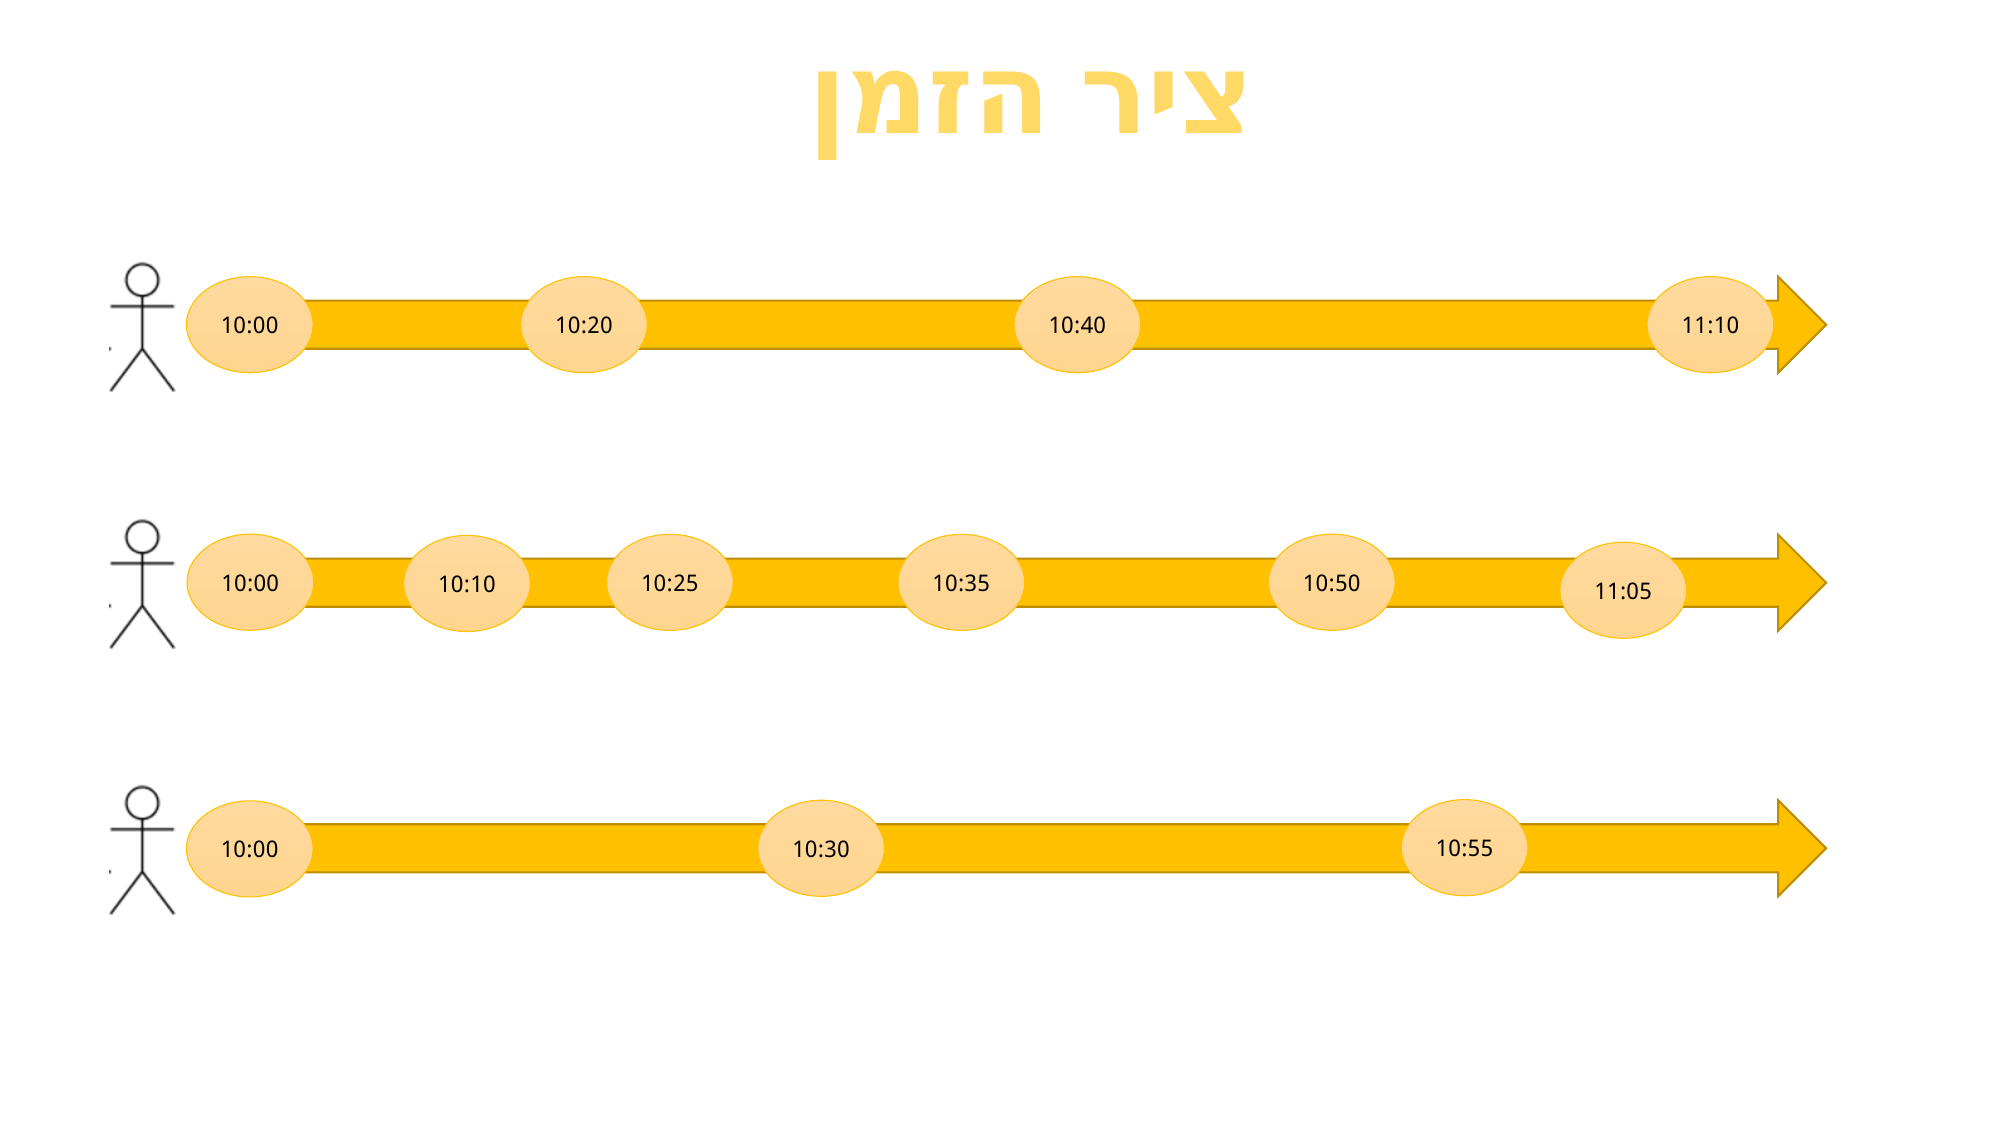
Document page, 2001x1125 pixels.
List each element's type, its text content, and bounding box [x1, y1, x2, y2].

text_box [1520, 797, 1828, 899]
text_box [1387, 557, 1575, 608]
text_box 10:10 [403, 534, 531, 633]
text_box 10:40 [1013, 276, 1142, 374]
text_box [725, 557, 906, 608]
text_box 10:35 [897, 533, 1026, 631]
picture [109, 509, 187, 655]
text_box 10:25 [606, 533, 734, 631]
text_box [305, 823, 766, 874]
text_box [1133, 299, 1655, 350]
text_box 11:05 [1559, 541, 1688, 639]
picture [109, 775, 187, 921]
picture [109, 252, 187, 398]
text_box [877, 823, 1410, 874]
text_box 10:20 [520, 276, 648, 374]
text_box [1766, 274, 1828, 376]
text_box [639, 299, 1022, 350]
text_box [305, 299, 528, 350]
text_box [306, 557, 412, 608]
text_box 10:00 [187, 533, 315, 631]
text_box ציר הזמן [793, 13, 1270, 164]
text_box 11:10 [1646, 276, 1775, 374]
text_box [522, 557, 614, 608]
text_box 10:55 [1400, 799, 1529, 897]
text_box 10:30 [757, 799, 886, 897]
text_box 10:50 [1267, 533, 1396, 631]
text_box 10:00 [187, 800, 314, 898]
text_box [1017, 557, 1276, 608]
text_box 10:00 [187, 276, 314, 374]
text_box [1672, 532, 1828, 634]
